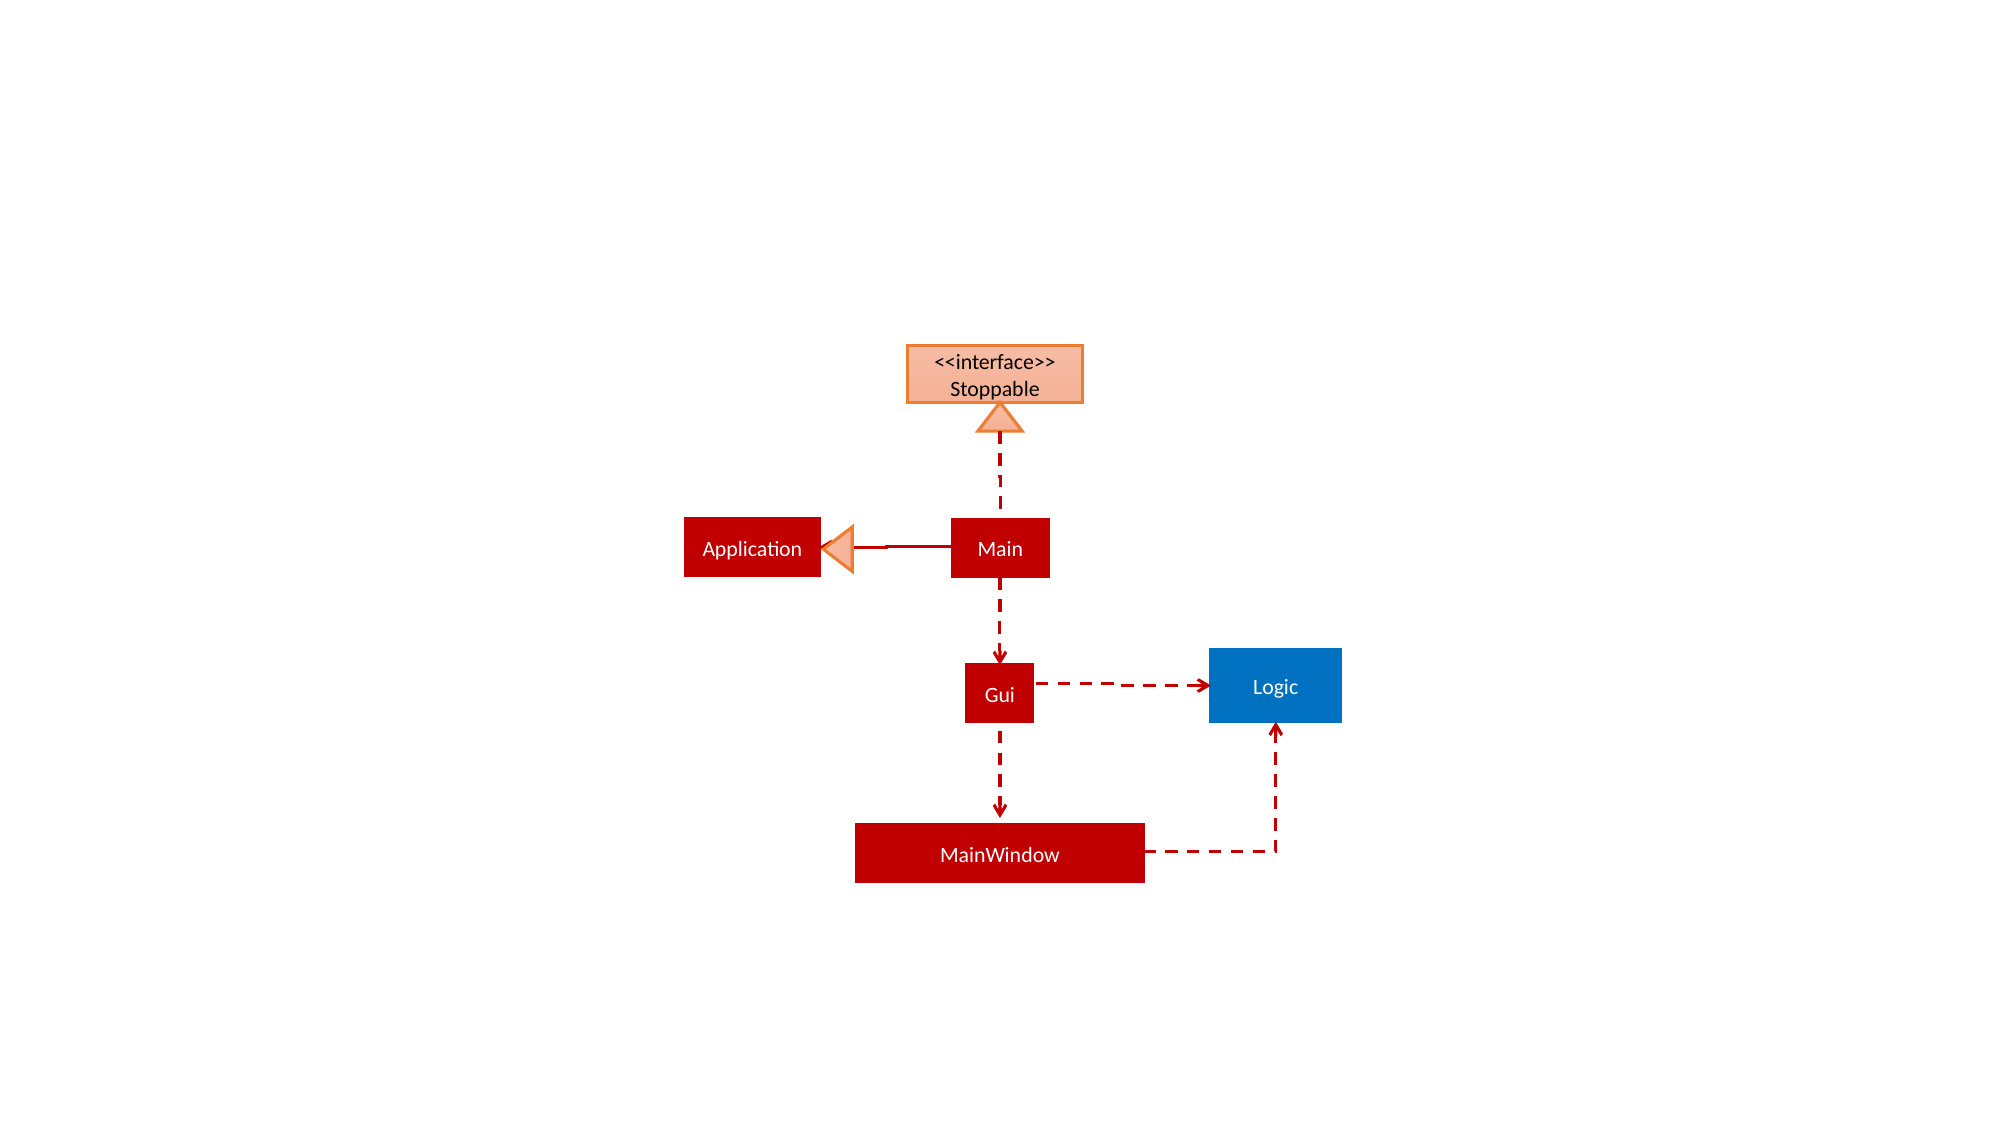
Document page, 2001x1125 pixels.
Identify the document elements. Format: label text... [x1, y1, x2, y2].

text_box Main [952, 519, 1049, 577]
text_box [1143, 721, 1276, 852]
text_box Gui [966, 664, 1033, 722]
text_box Logic [1210, 649, 1341, 722]
text_box [976, 401, 1024, 432]
text_box [822, 548, 853, 573]
text_box <<interface>> Stoppable [907, 345, 1083, 403]
text_box Application [685, 518, 820, 576]
text_box MainWindow [856, 824, 1144, 882]
text_box [827, 525, 853, 545]
